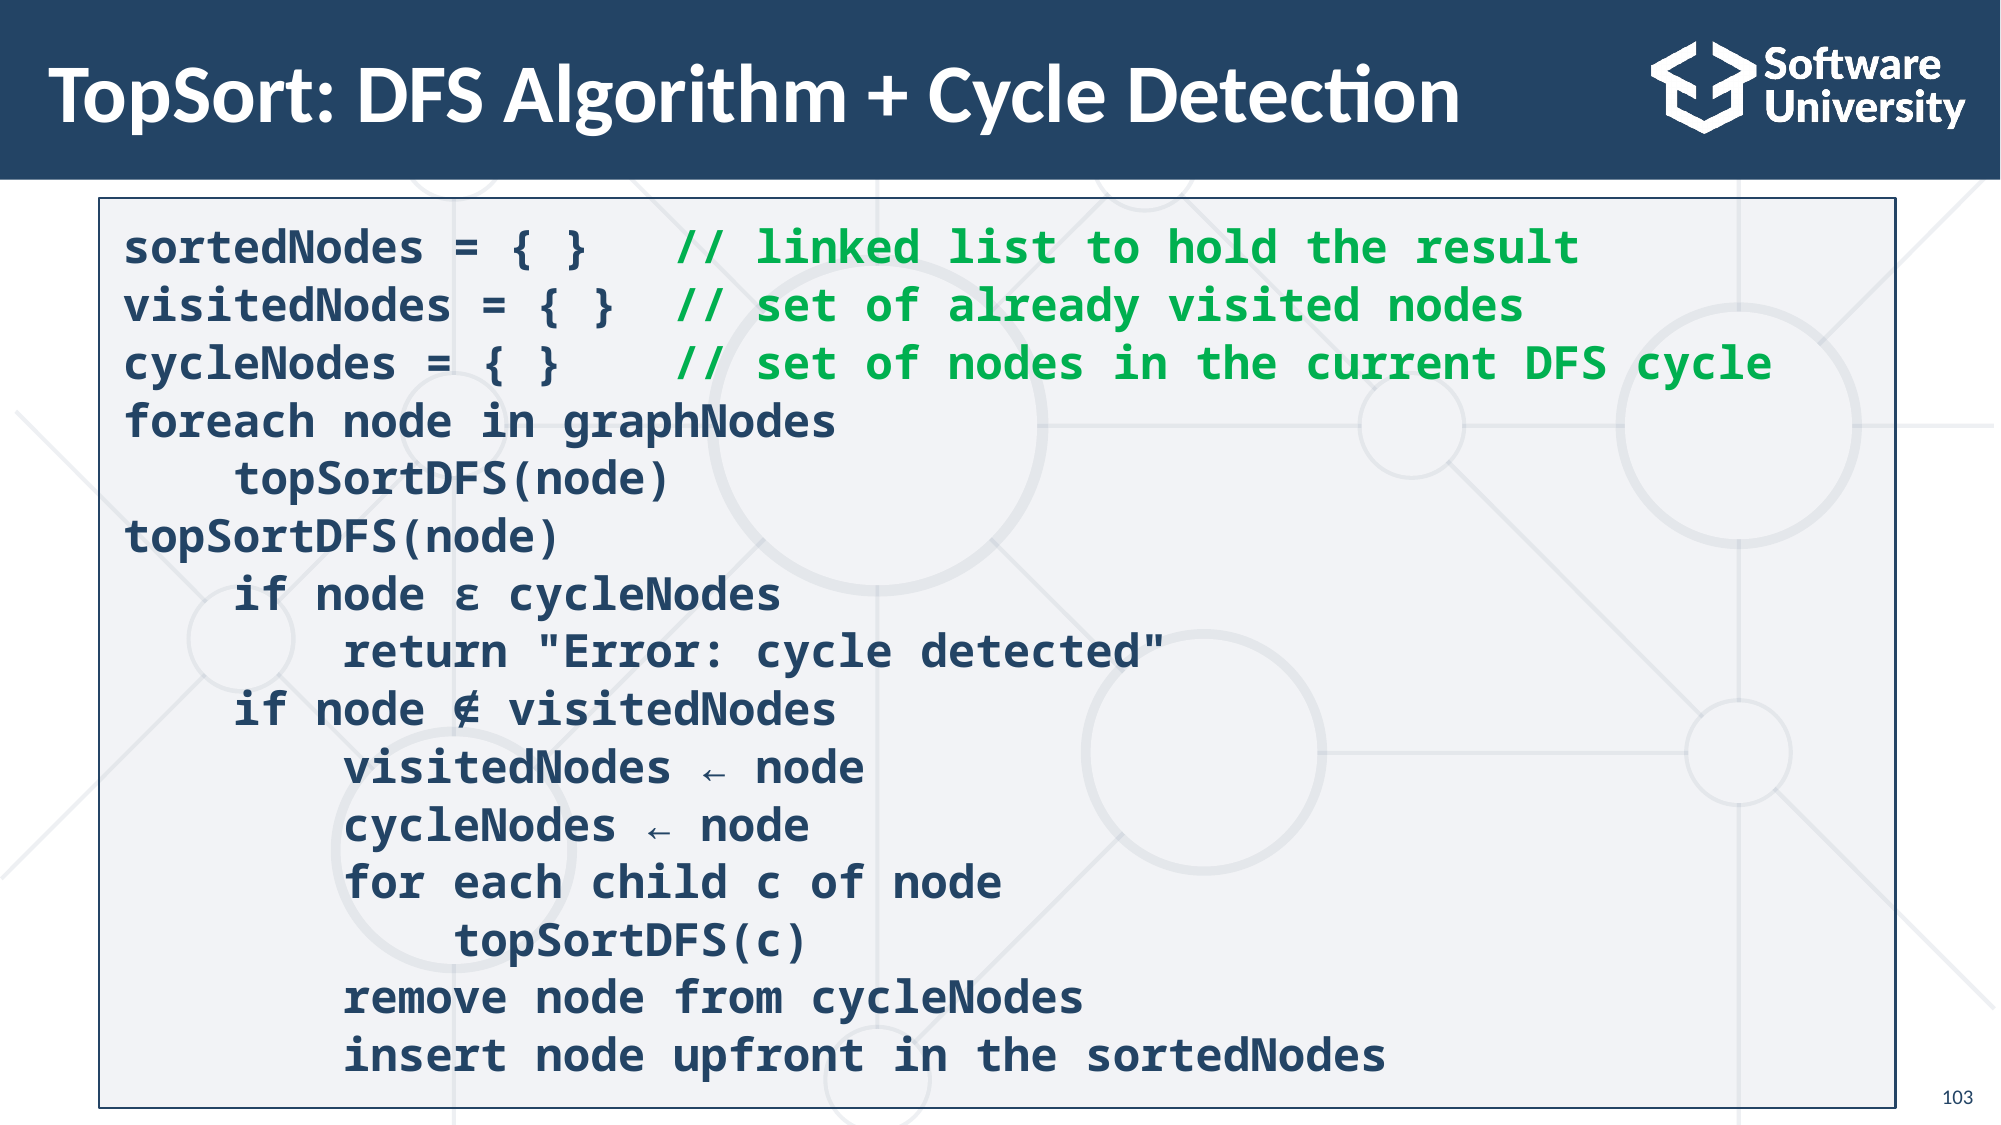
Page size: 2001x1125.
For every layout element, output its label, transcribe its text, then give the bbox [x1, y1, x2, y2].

list sortedNodes = { } // linked list to hold the result visitedNodes = { } // set of already visited nodes cycleNodes = { } // set of nodes in the current DFS cycle foreach node in graphNodes topSortDFS(node) topSortDFS(node) if node ϵ cycleNodes return "Error: cycle detected" if node ∉ visitedNodes visitedNodes ← node cycleNodes ← node for each child c of node topSortDFS(c) remove node from cycleNodes insert node upfront in the sortedNodes [98, 197, 1897, 1109]
title TopSort: DFS Algorithm + Cycle Detection [31, 16, 1625, 162]
picture [1651, 41, 1966, 134]
slide_number 103 [1922, 1064, 1989, 1117]
